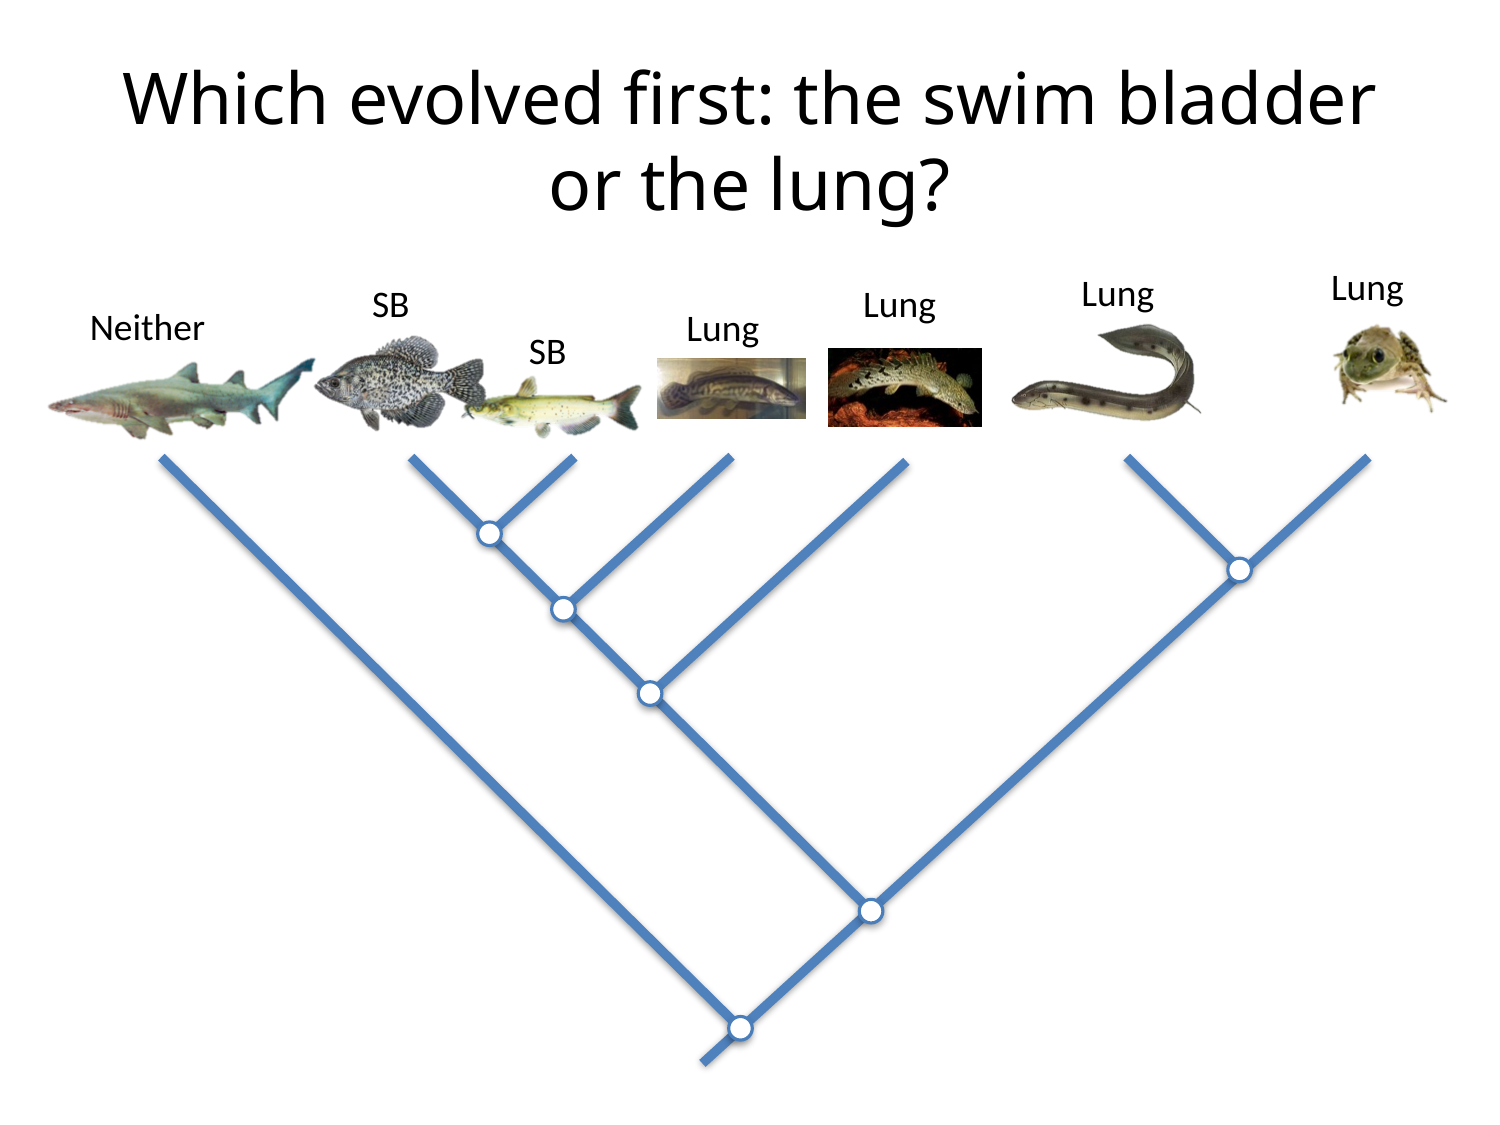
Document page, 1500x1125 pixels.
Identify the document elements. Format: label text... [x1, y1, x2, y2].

text_box Lung [671, 296, 792, 356]
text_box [563, 456, 732, 610]
text_box SB [357, 272, 478, 320]
text_box Lung [1316, 255, 1437, 316]
title Which evolved first: the swim bladder or the lung? [75, 45, 1425, 233]
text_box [489, 456, 561, 534]
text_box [410, 456, 872, 912]
picture [46, 321, 648, 447]
text_box Neither [74, 295, 250, 354]
picture [1330, 321, 1453, 417]
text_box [161, 456, 748, 1036]
picture [657, 358, 806, 419]
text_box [646, 461, 907, 698]
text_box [1126, 456, 1242, 571]
text_box SB [514, 319, 635, 372]
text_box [702, 456, 1369, 1064]
picture [1011, 321, 1203, 427]
text_box Lung [848, 272, 969, 333]
picture [827, 347, 983, 427]
text_box Lung [1066, 261, 1187, 319]
